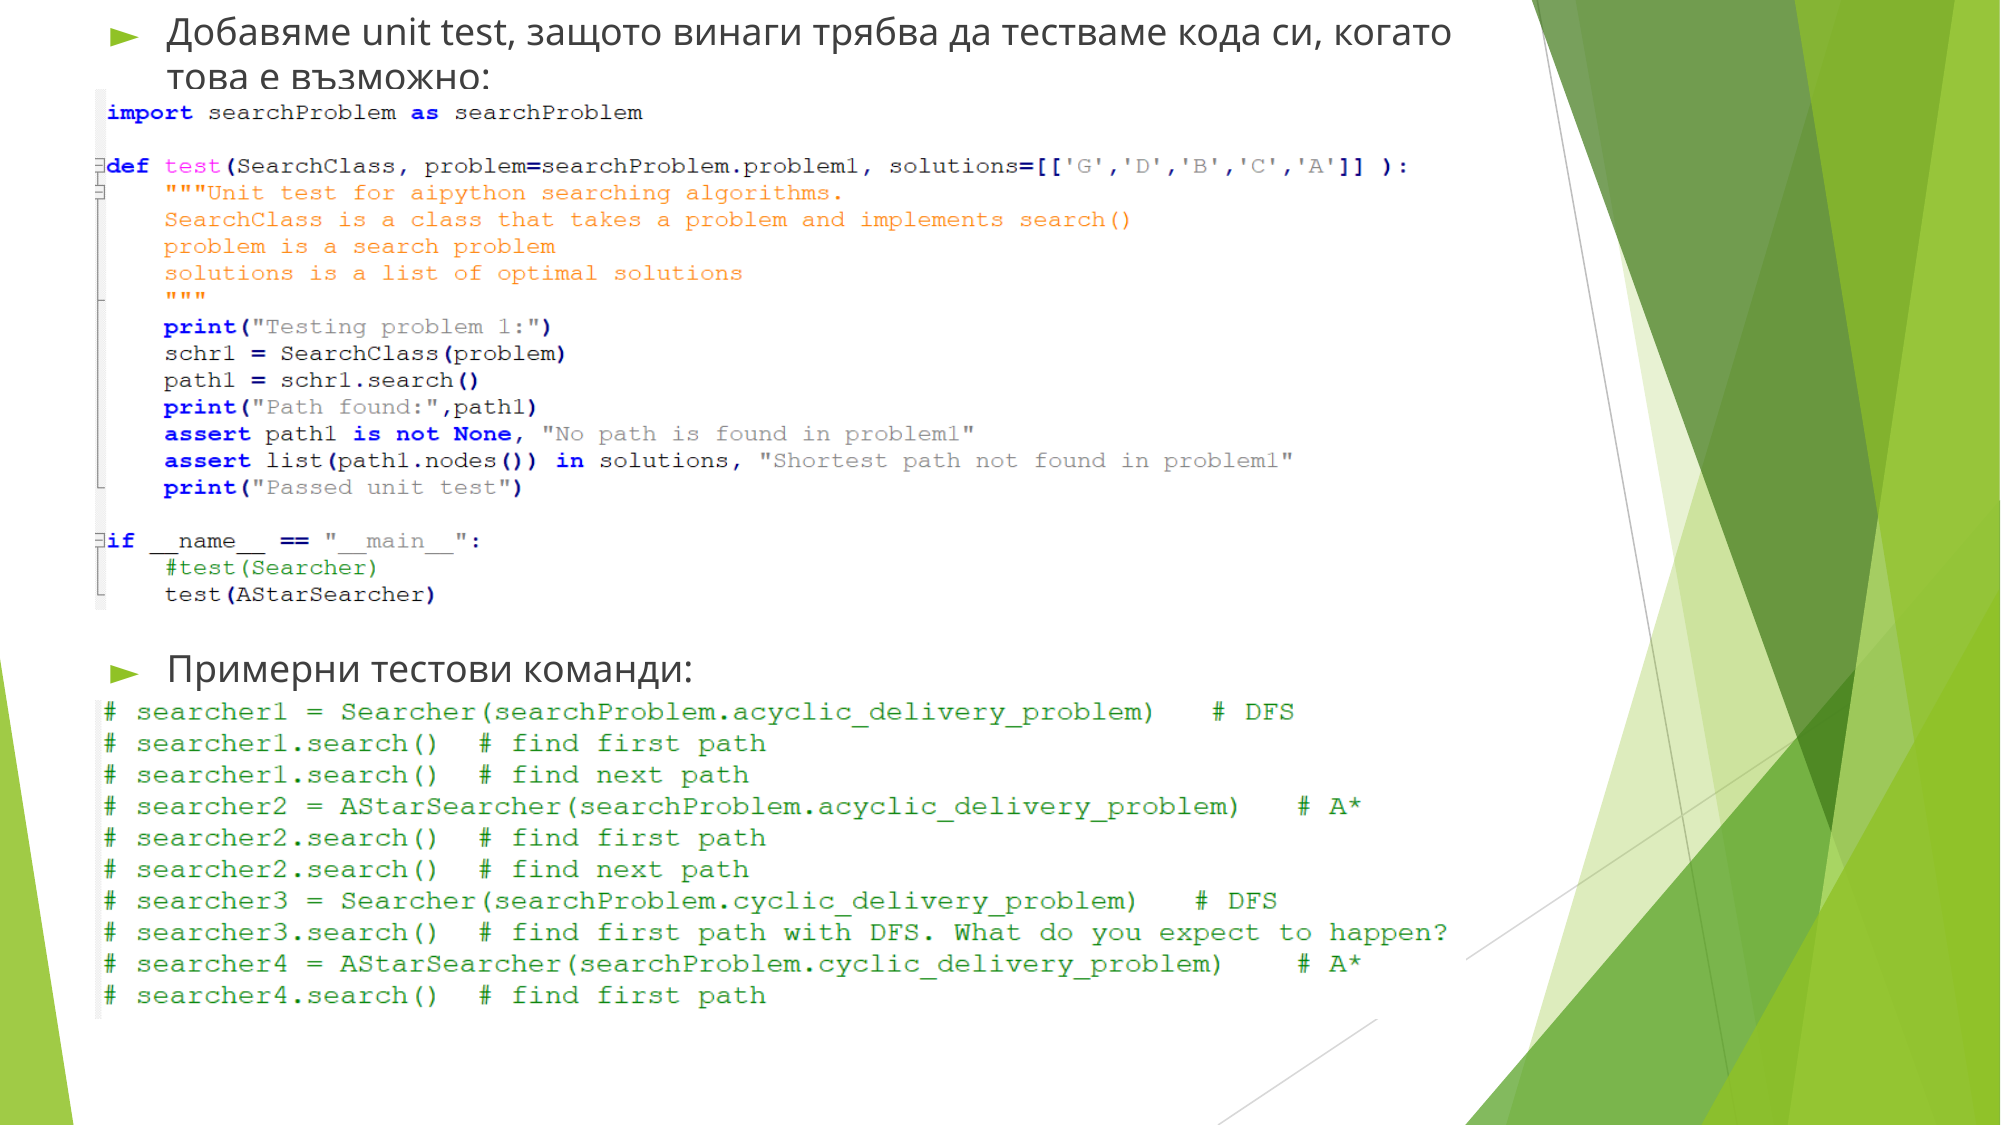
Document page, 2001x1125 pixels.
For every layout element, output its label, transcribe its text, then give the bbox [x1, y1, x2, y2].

list Добавяме unit test, защото винаги трябва да тестваме кода си, когато това е възможно: Примерни тестови команди: [95, 0, 1506, 1125]
picture [95, 699, 1467, 1019]
picture [94, 89, 1417, 611]
